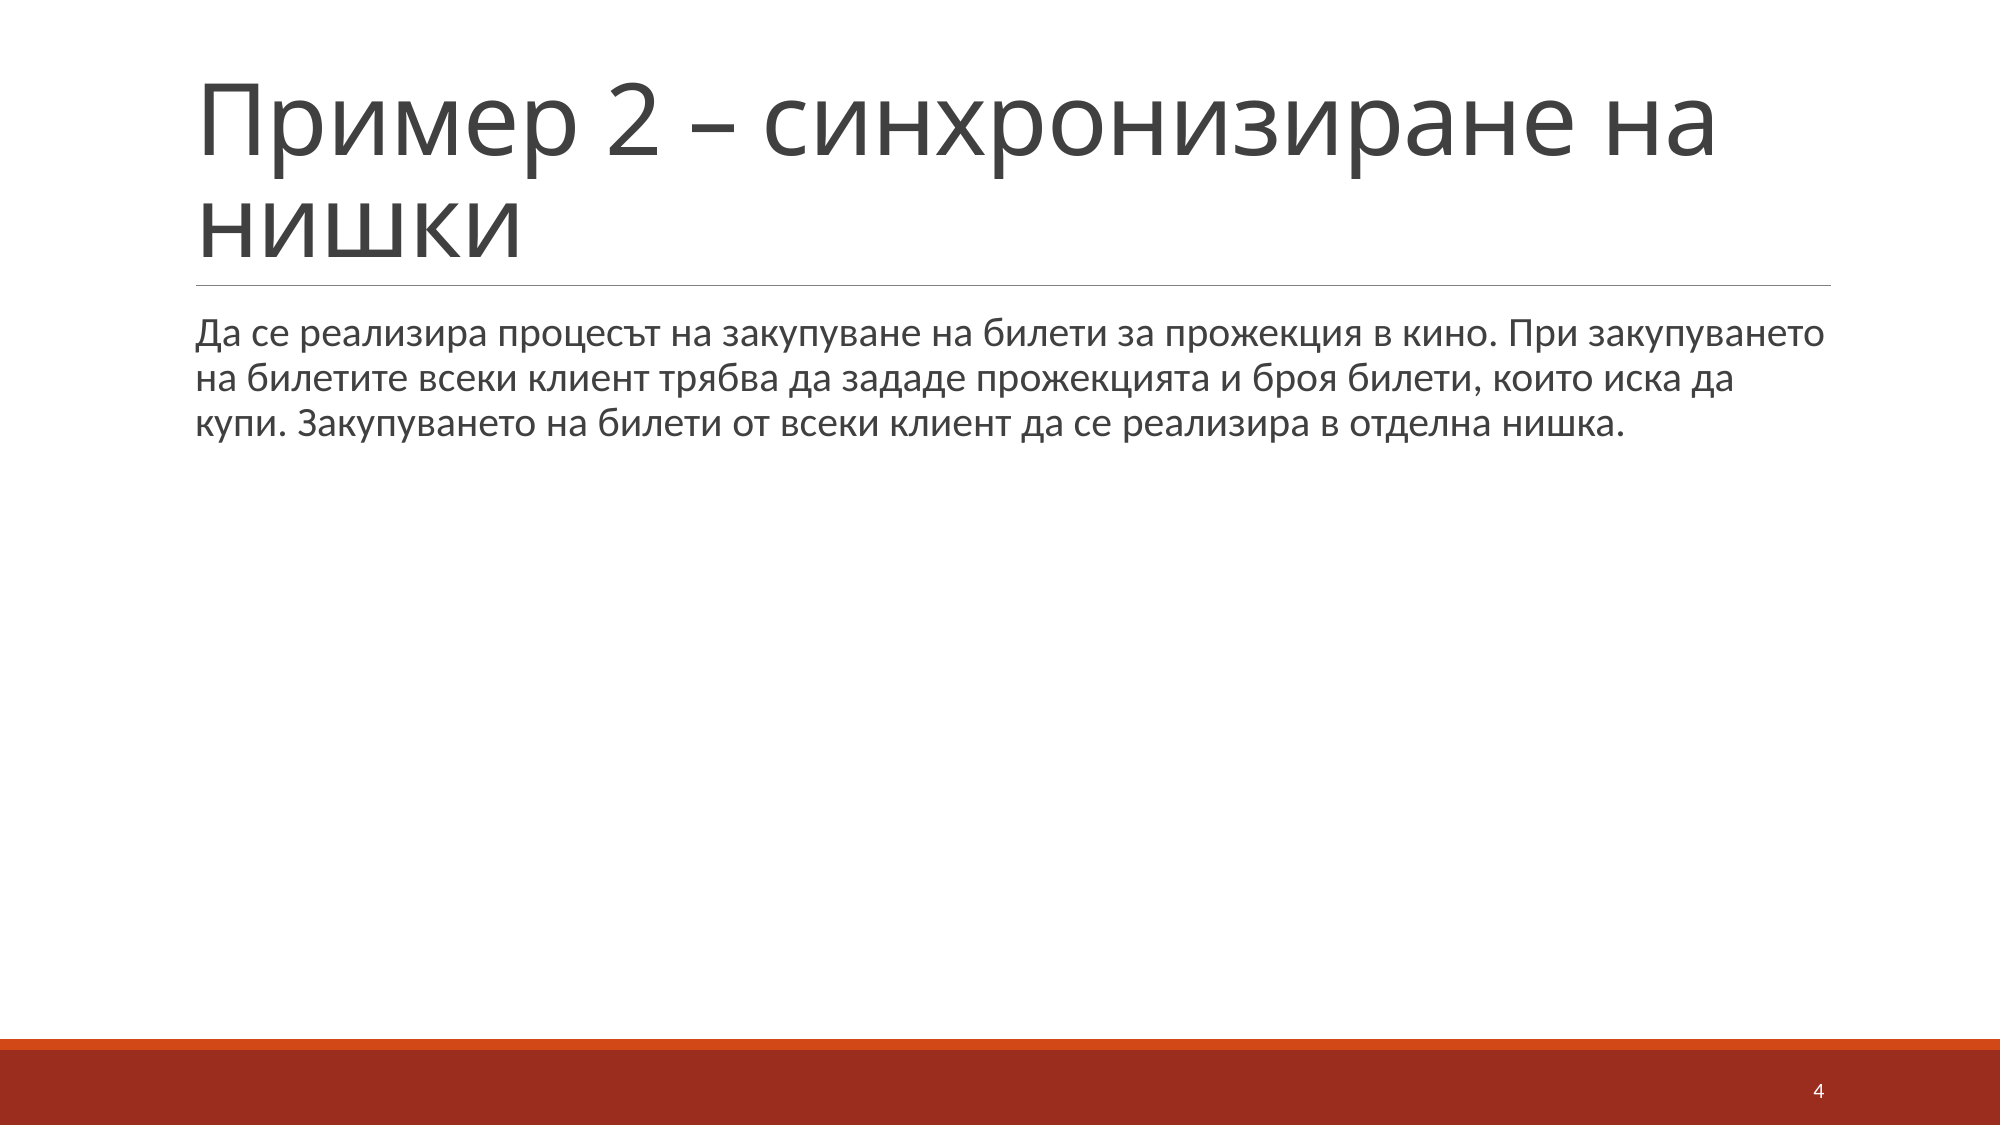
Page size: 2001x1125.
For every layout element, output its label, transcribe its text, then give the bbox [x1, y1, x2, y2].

title Пример 2 – синхронизиране на нишки [180, 47, 1830, 285]
slide_number 4 [1624, 1059, 1840, 1120]
list Да се реализира процесът на закупуване на билети за прожекция в кино. При закупуването на билетите всеки клиент трябва да зададе прожекцията и броя билети, които иска да купи. Закупуването на билети от всеки клиент да се реализира в отделна нишка. [180, 302, 1830, 963]
